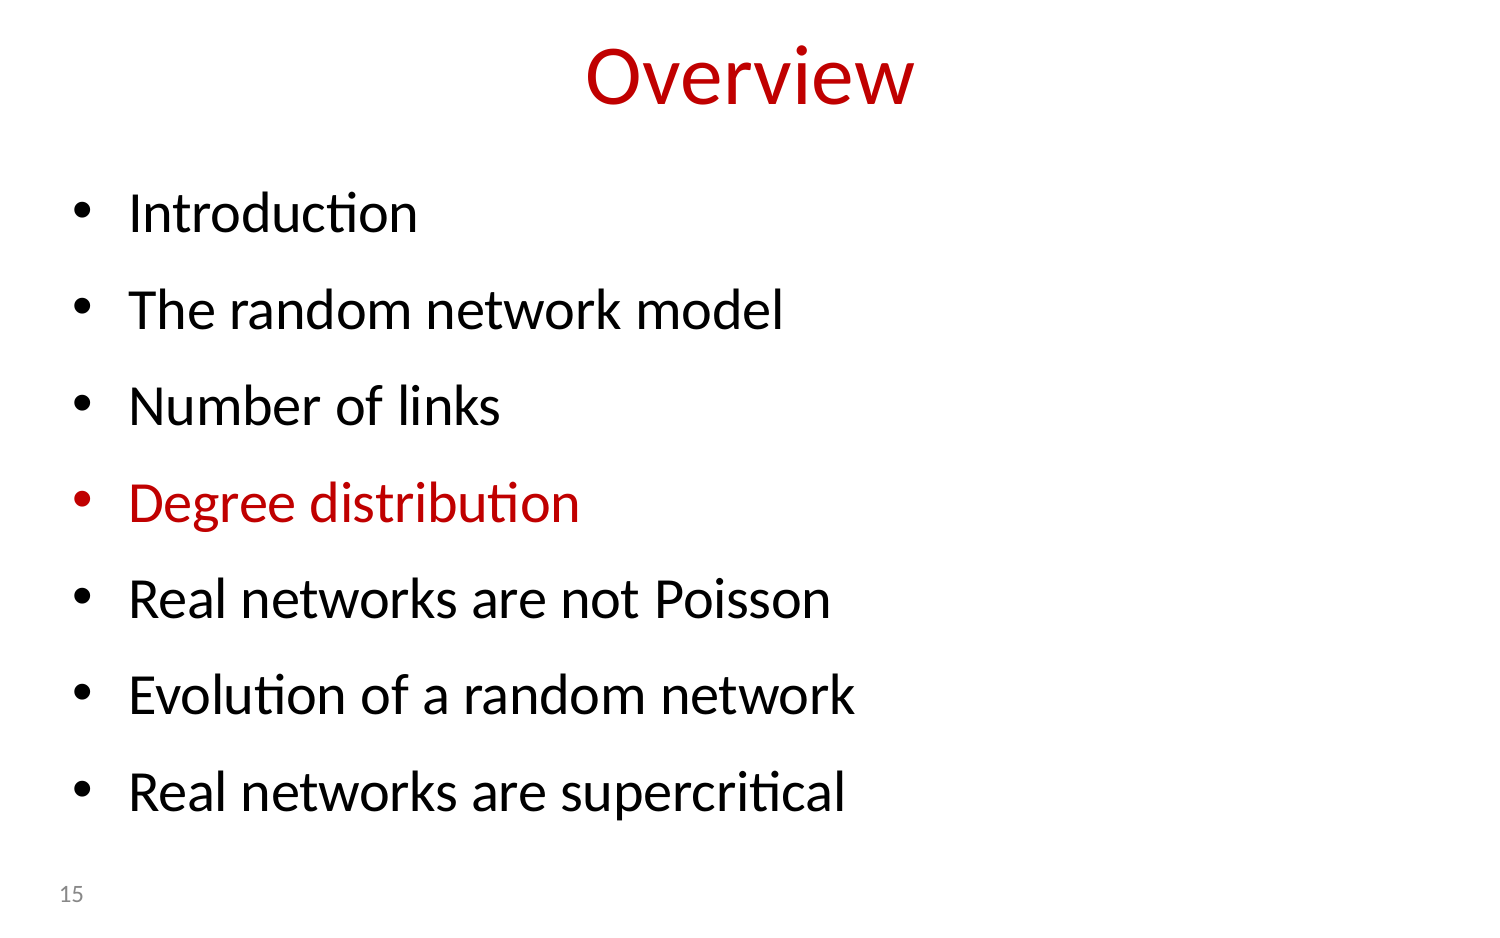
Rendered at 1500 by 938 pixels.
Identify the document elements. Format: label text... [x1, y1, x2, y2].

text_box Introduction The random network model Number of links Degree distribution Real networks are not Poisson Evolution of a random network Real networks are supercritical [70, 145, 865, 824]
title Overview [583, 17, 917, 176]
slide_number 15 [58, 829, 1415, 938]
